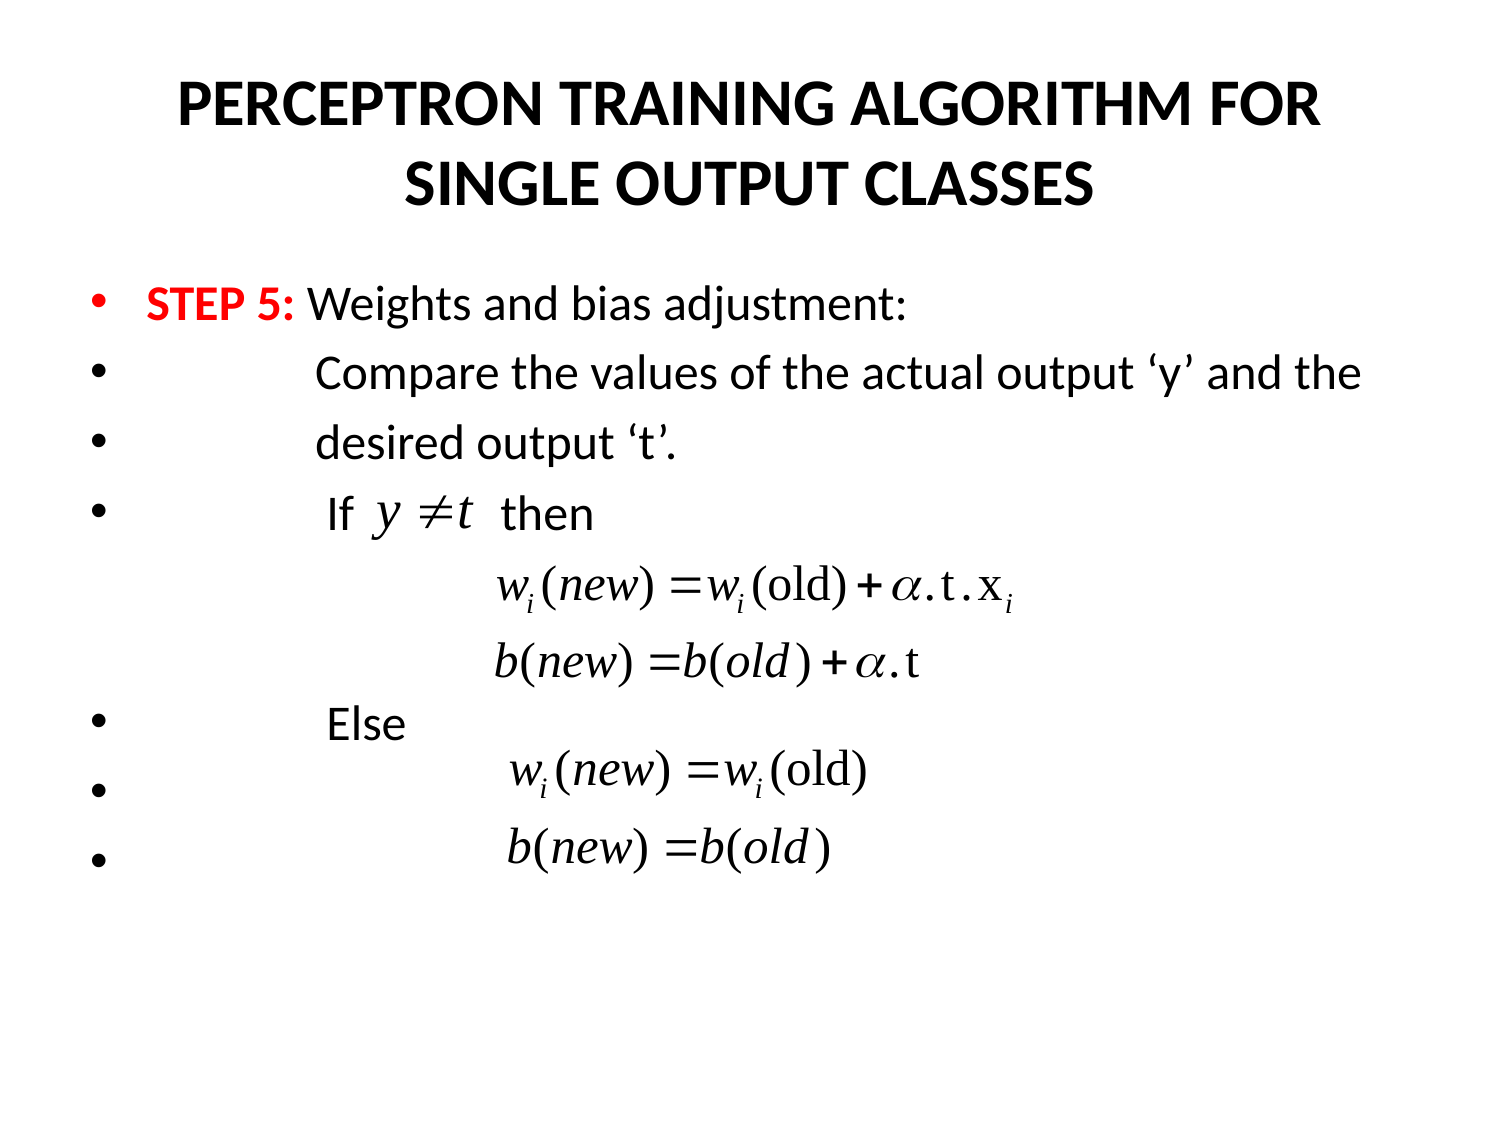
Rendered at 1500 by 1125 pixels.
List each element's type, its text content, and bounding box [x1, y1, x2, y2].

title PERCEPTRON TRAINING ALGORITHM FOR SINGLE OUTPUT CLASSES [75, 45, 1425, 233]
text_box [487, 549, 1026, 701]
list STEP 5: Weights and bias adjustment: Compare the values of the actual output ‘y’ and the desired output ‘t’. If then Else [75, 262, 1425, 1005]
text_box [499, 733, 876, 888]
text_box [362, 487, 488, 553]
